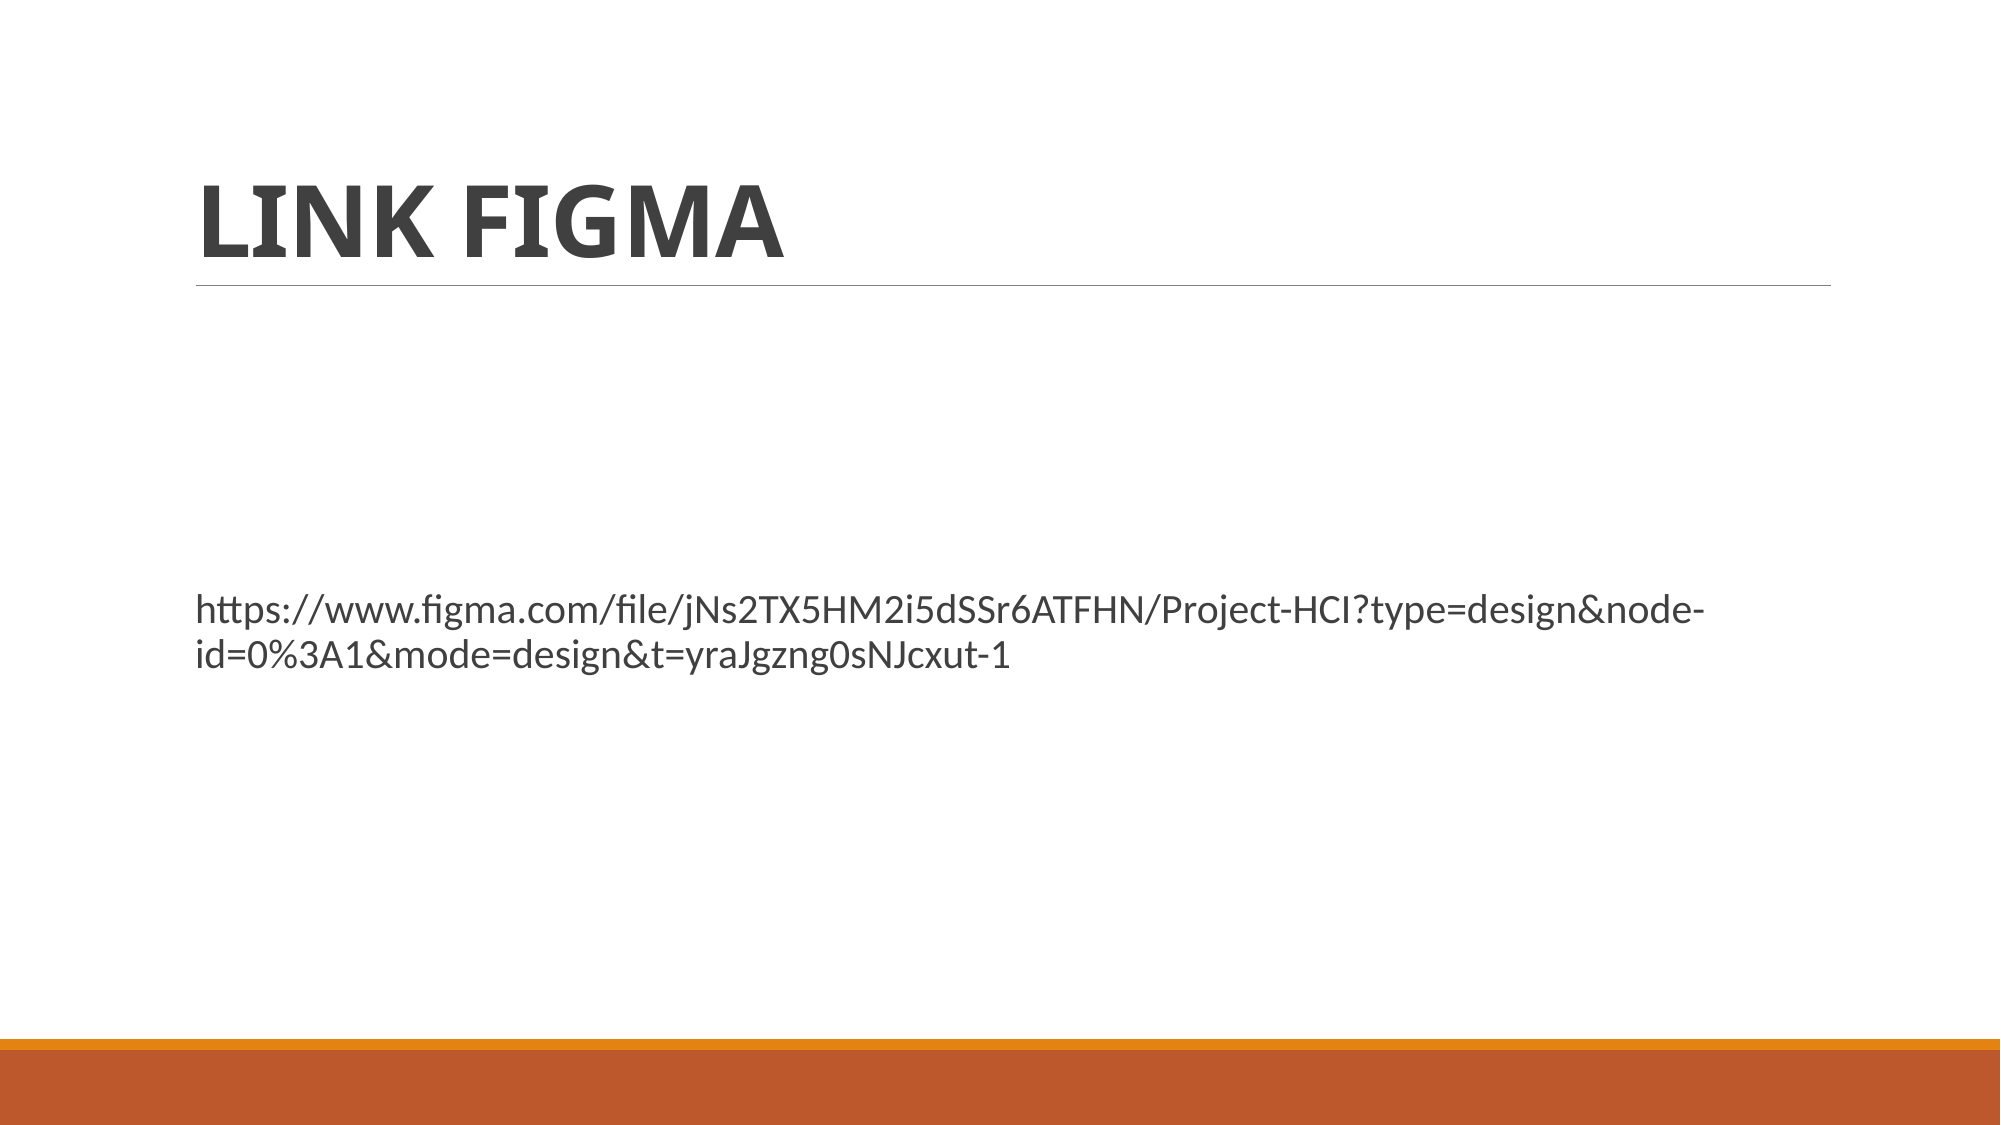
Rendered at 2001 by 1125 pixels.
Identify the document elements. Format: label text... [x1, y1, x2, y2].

title LINK FIGMA [180, 47, 1830, 285]
list https://www.figma.com/file/jNs2TX5HM2i5dSSr6ATFHN/Project-HCI?type=design&node-id=0%3A1&mode=design&t=yraJgzng0sNJcxut-1 [180, 302, 1830, 963]
